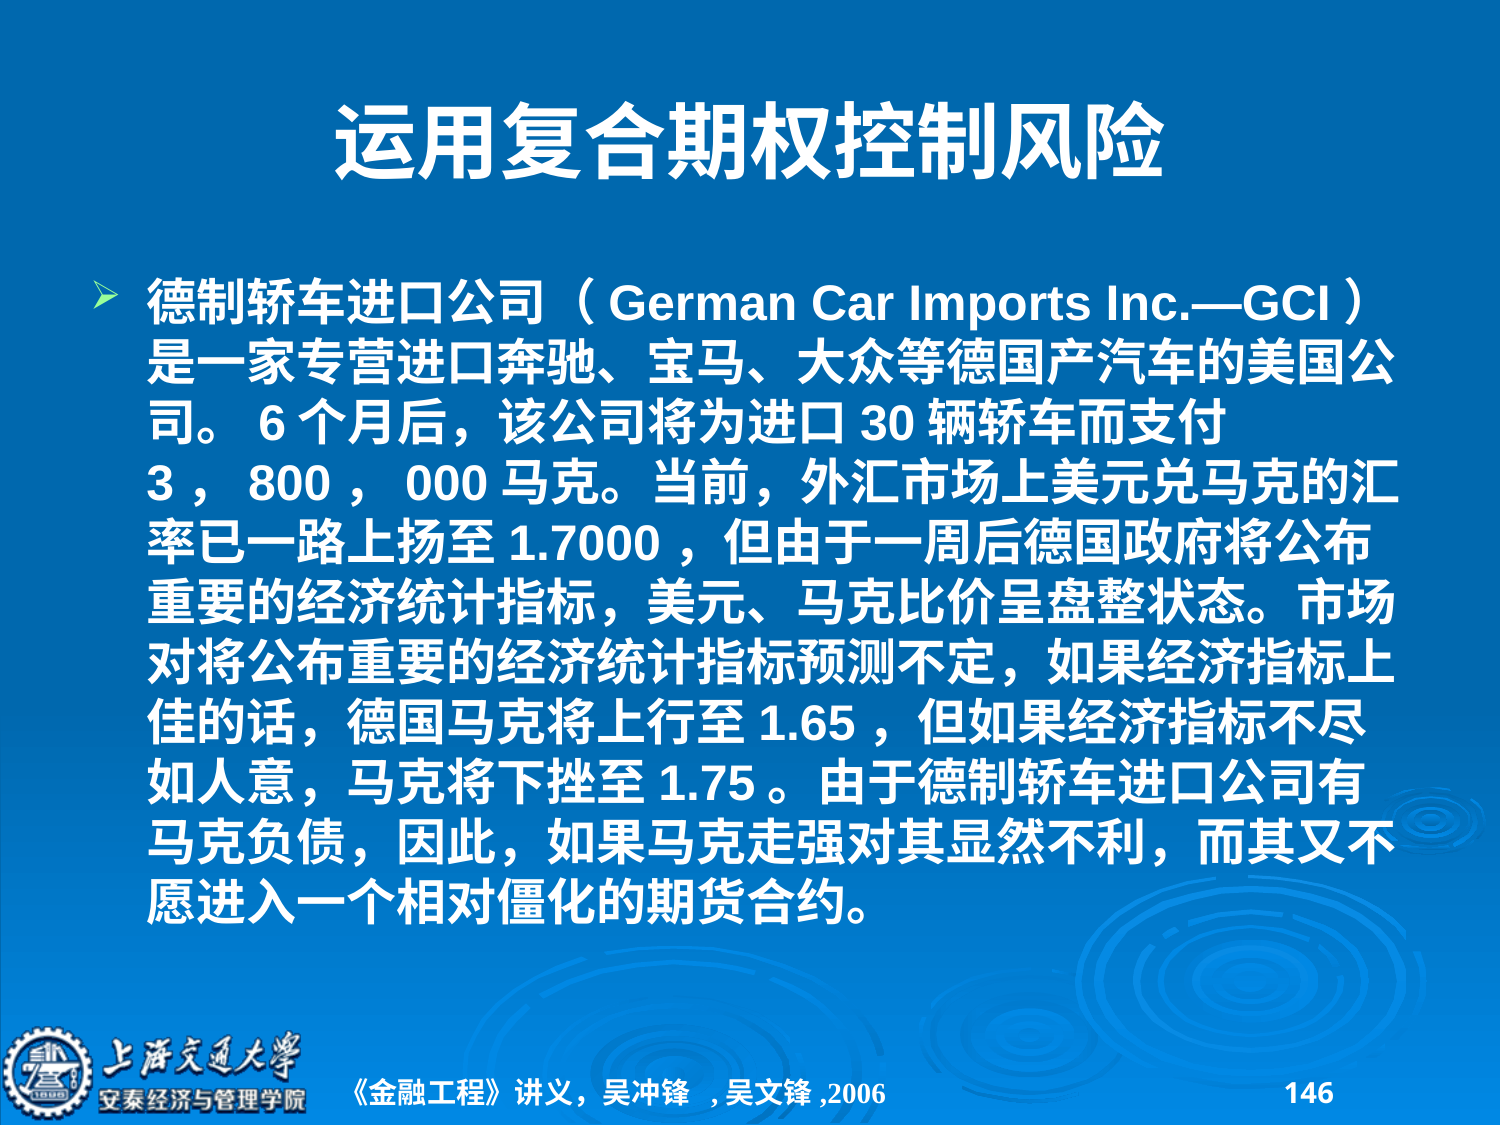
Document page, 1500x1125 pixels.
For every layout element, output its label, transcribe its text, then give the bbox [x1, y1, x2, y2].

picture [0, 1017, 313, 1125]
title 运用复合期权控制风险 [75, 45, 1425, 233]
list 德制轿车进口公司（German Car Imports Inc.—GCI）是一家专营进口奔驰、宝马、大众等德国产汽车的美国公司。6个月后，该公司将为进口30辆轿车而支付3，800，000马克。当前，外汇市场上美元兑马克的汇率已一路上扬至1.7000，但由于一周后德国政府将公布重要的经济统计指标，美元、马克比价呈盘整状态。市场对将公布重要的经济统计指标预测不定，如果经济指标上佳的话，德国马克将上行至1.65，但如果经济指标不尽如人意，马克将下挫至1.75。由于德制轿车进口公司有马克负债，因此，如果马克走强对其显然不利，而其又不愿进入一个相对僵化的期货合约。 [75, 262, 1425, 1005]
